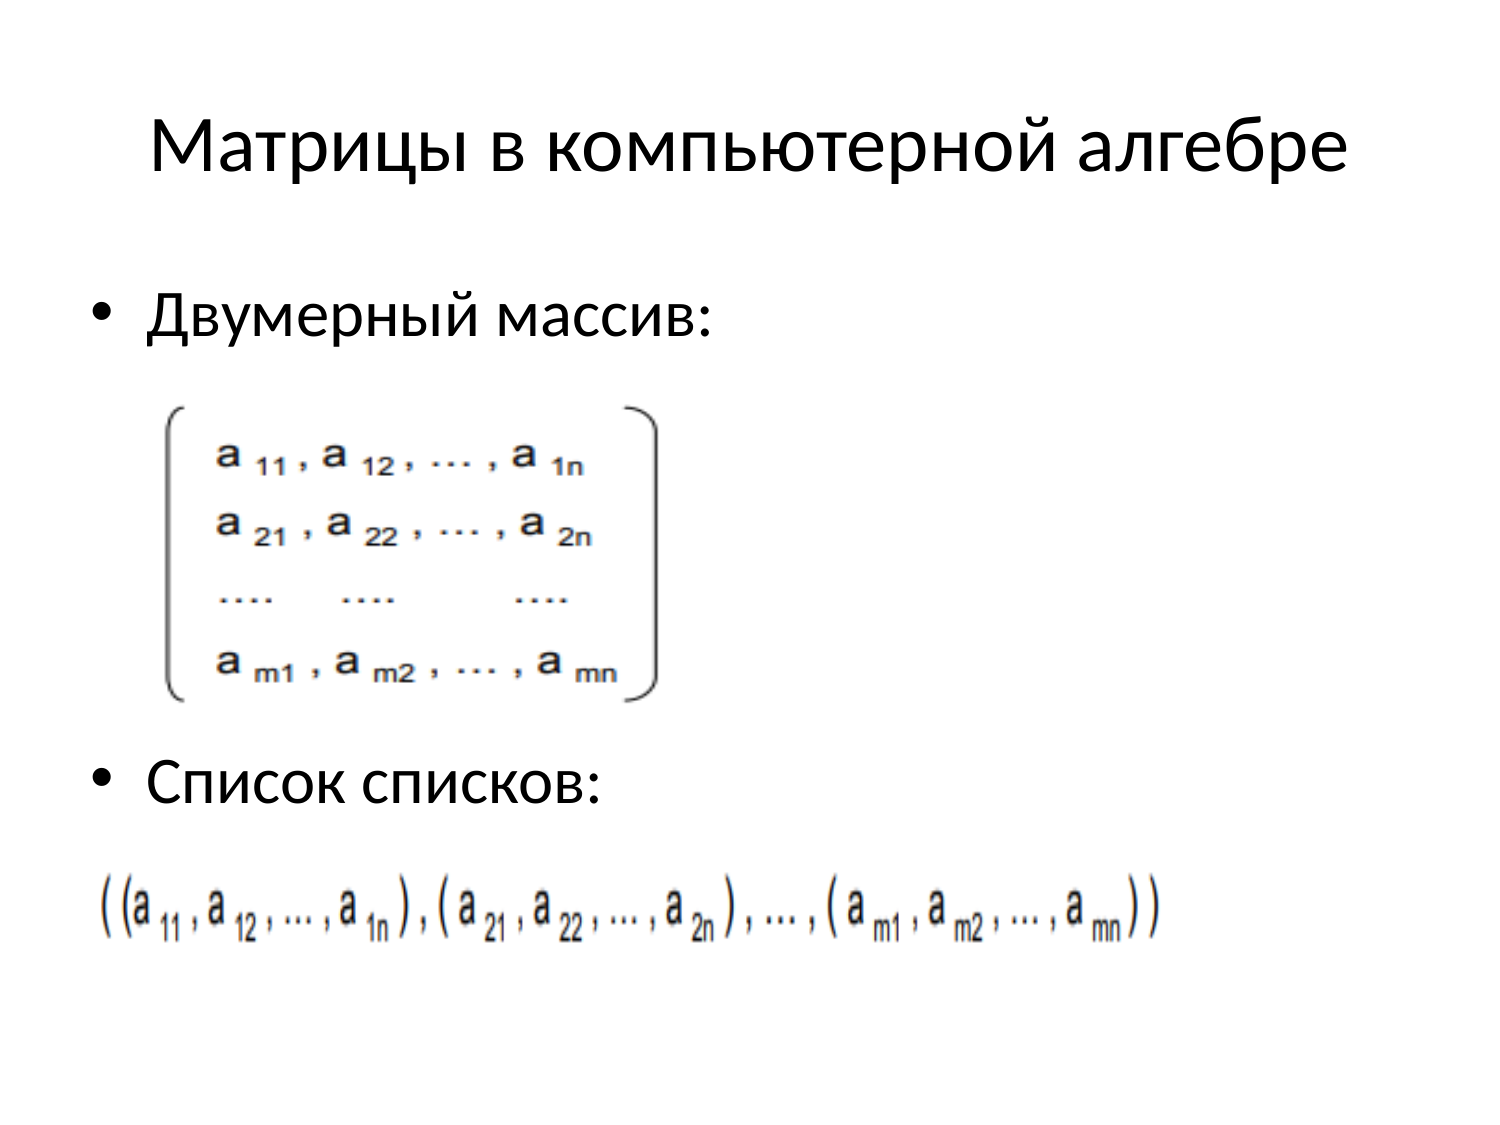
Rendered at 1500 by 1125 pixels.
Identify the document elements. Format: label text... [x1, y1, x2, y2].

list Двумерный массив: Список списков: [75, 262, 1425, 1005]
picture [147, 385, 692, 727]
picture [100, 857, 1164, 964]
title Матрицы в компьютерной алгебре [75, 45, 1425, 233]
